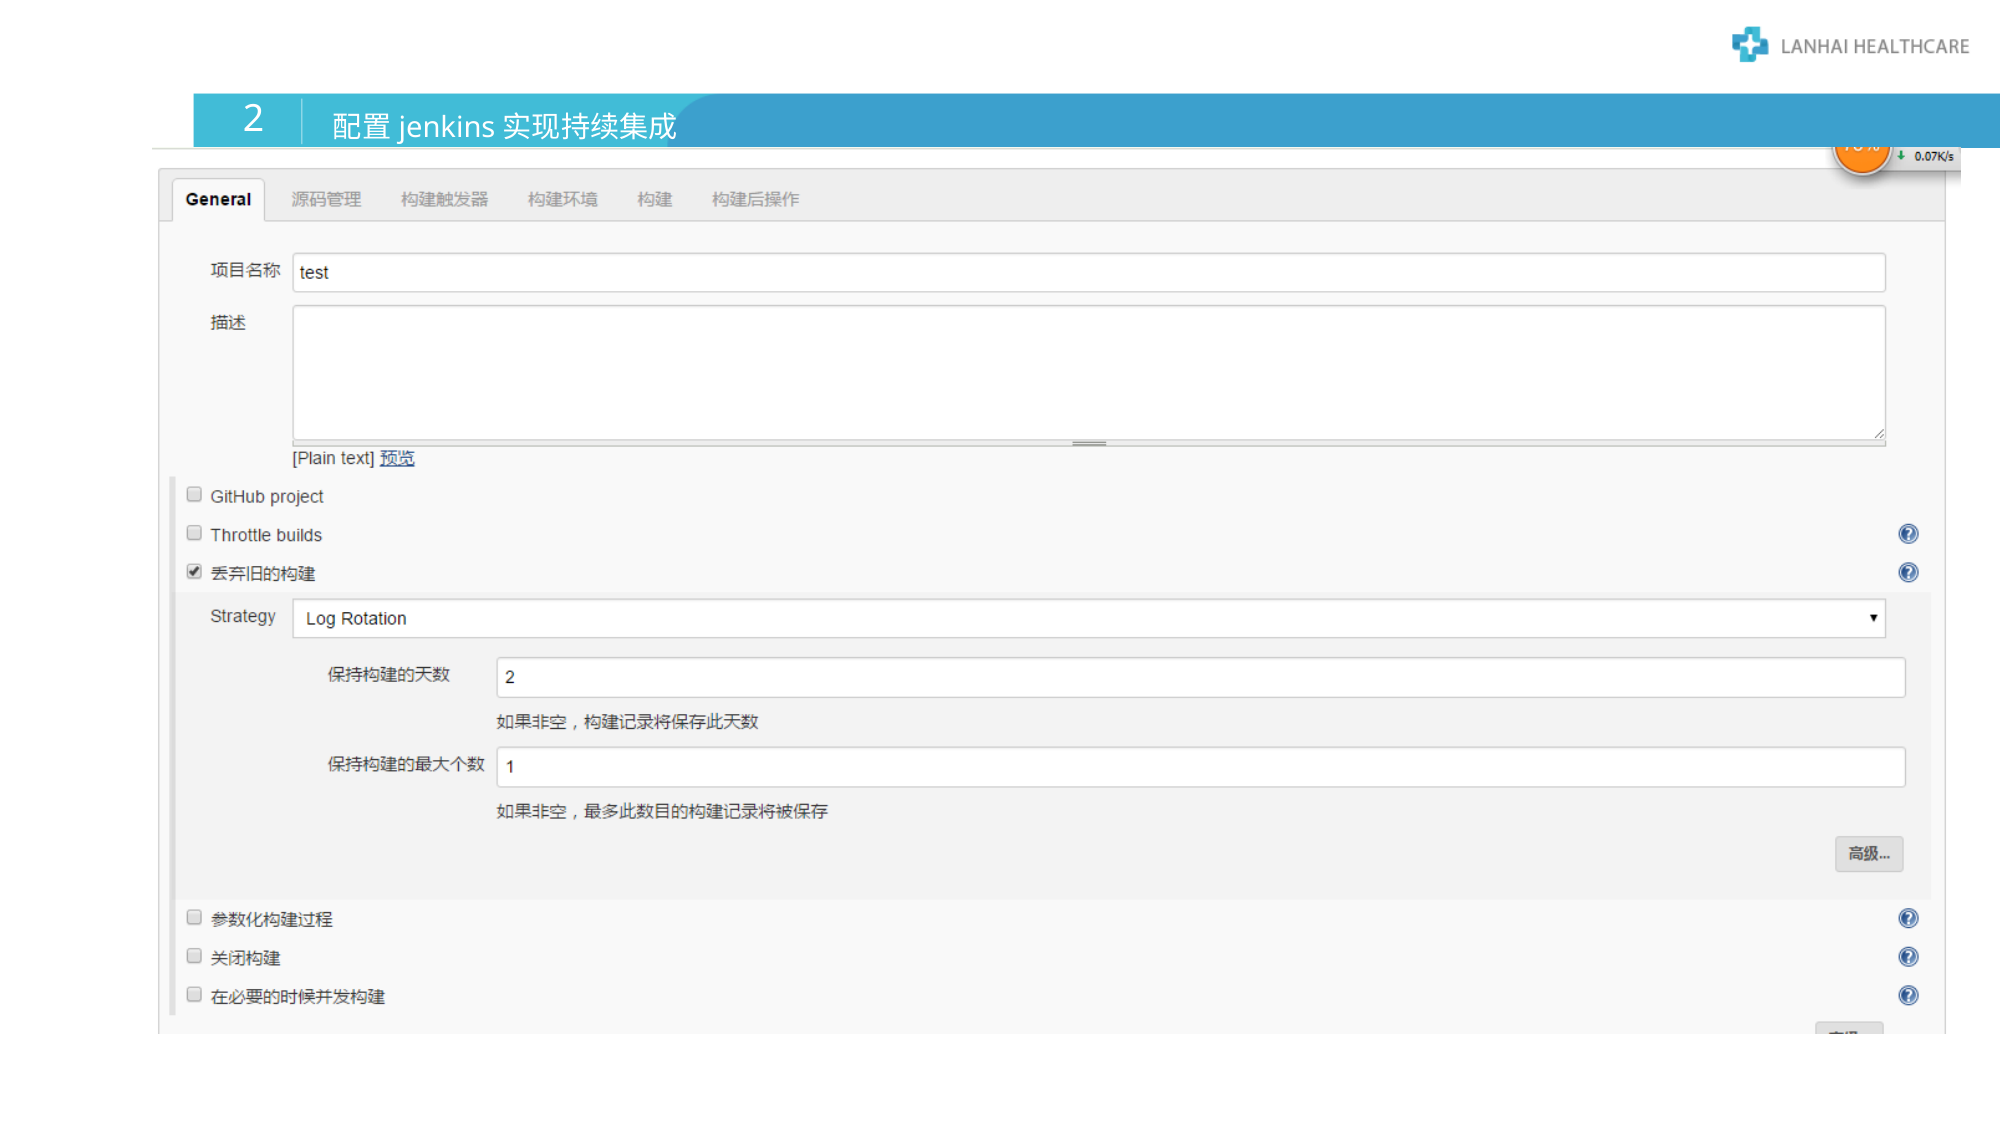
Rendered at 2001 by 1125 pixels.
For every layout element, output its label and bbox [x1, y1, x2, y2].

picture [152, 147, 1961, 1034]
list [0, 0, 2000, 148]
